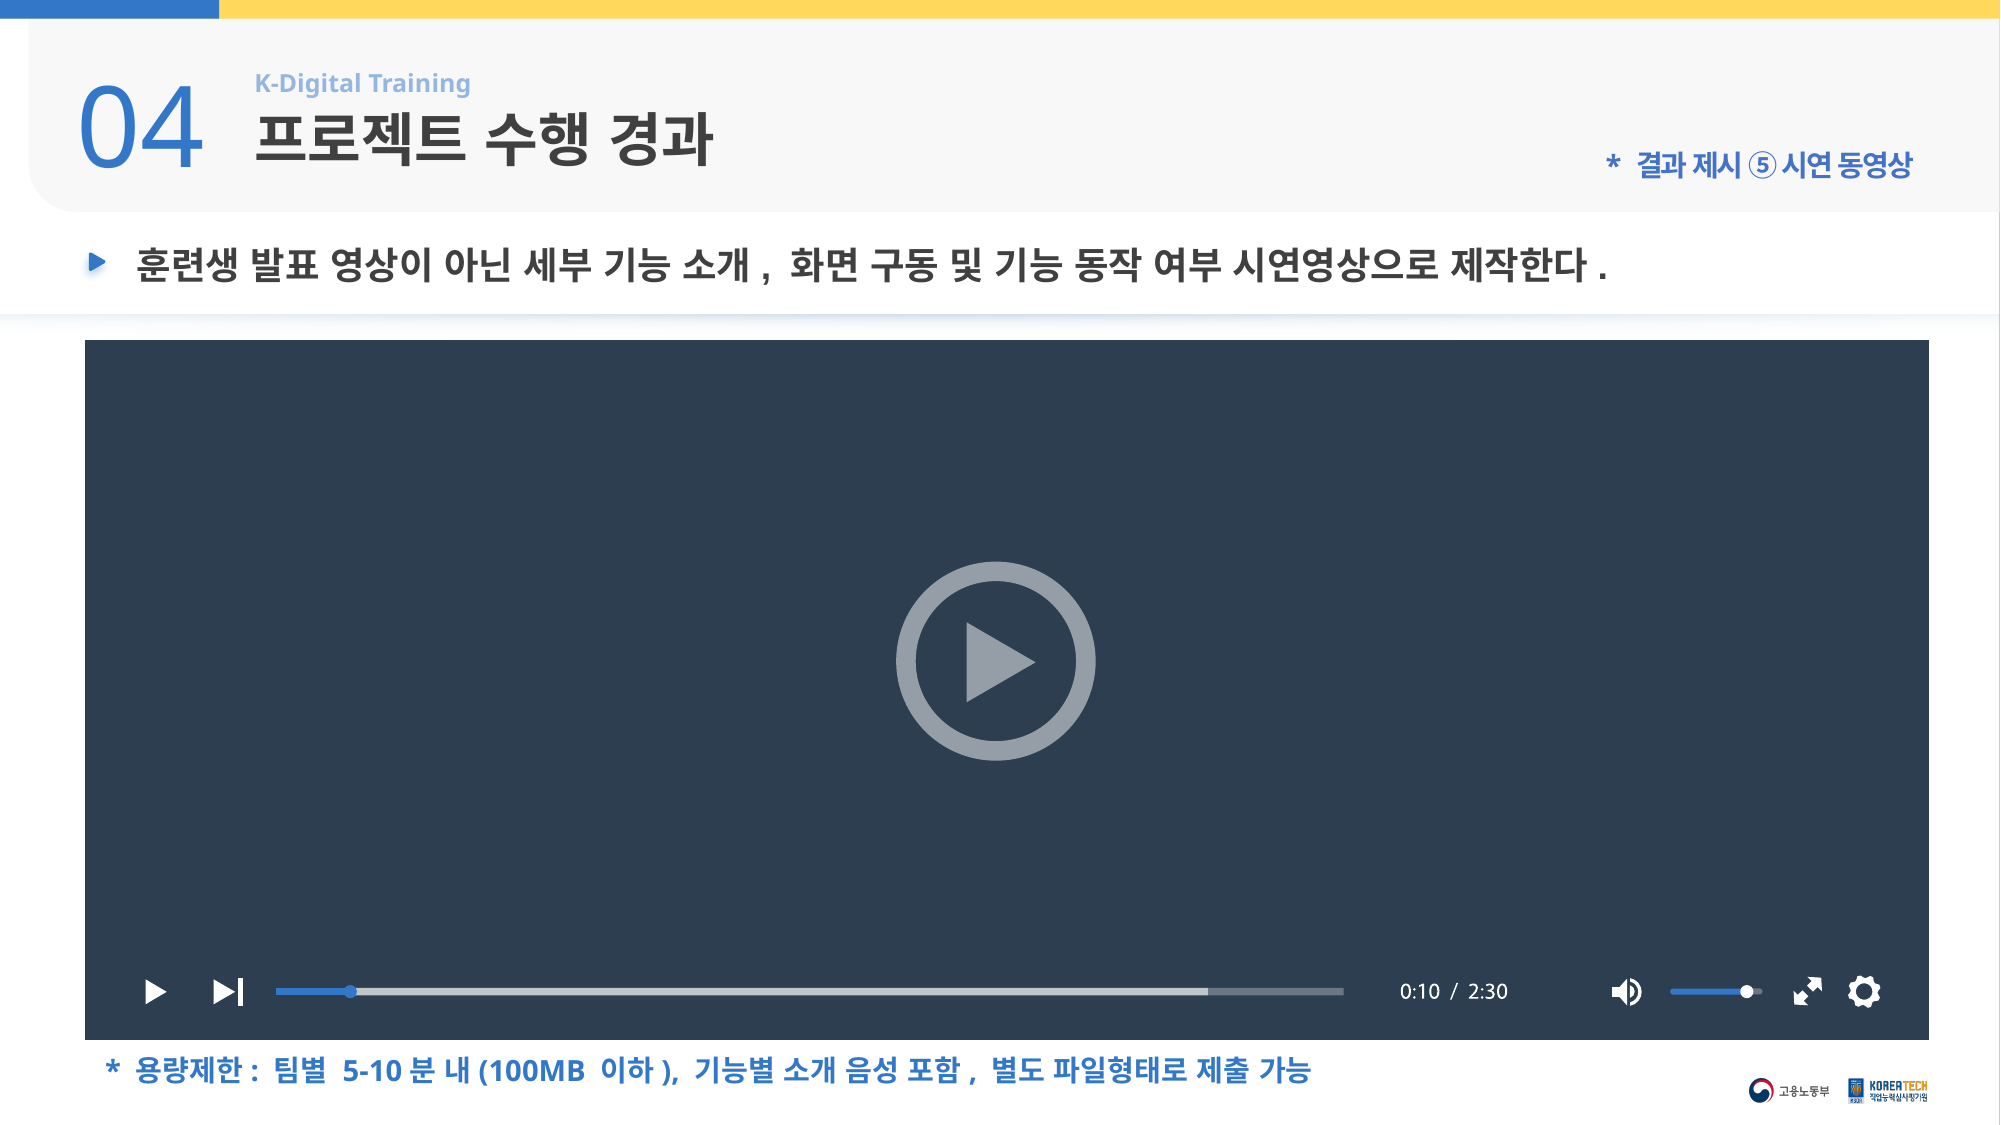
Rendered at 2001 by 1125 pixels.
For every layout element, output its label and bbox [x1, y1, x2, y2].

text_box [61, 54, 1038, 191]
text_box [88, 234, 1816, 296]
text_box [84, 340, 1930, 1040]
text_box [1749, 1078, 1927, 1104]
picture [0, 0, 2000, 1125]
